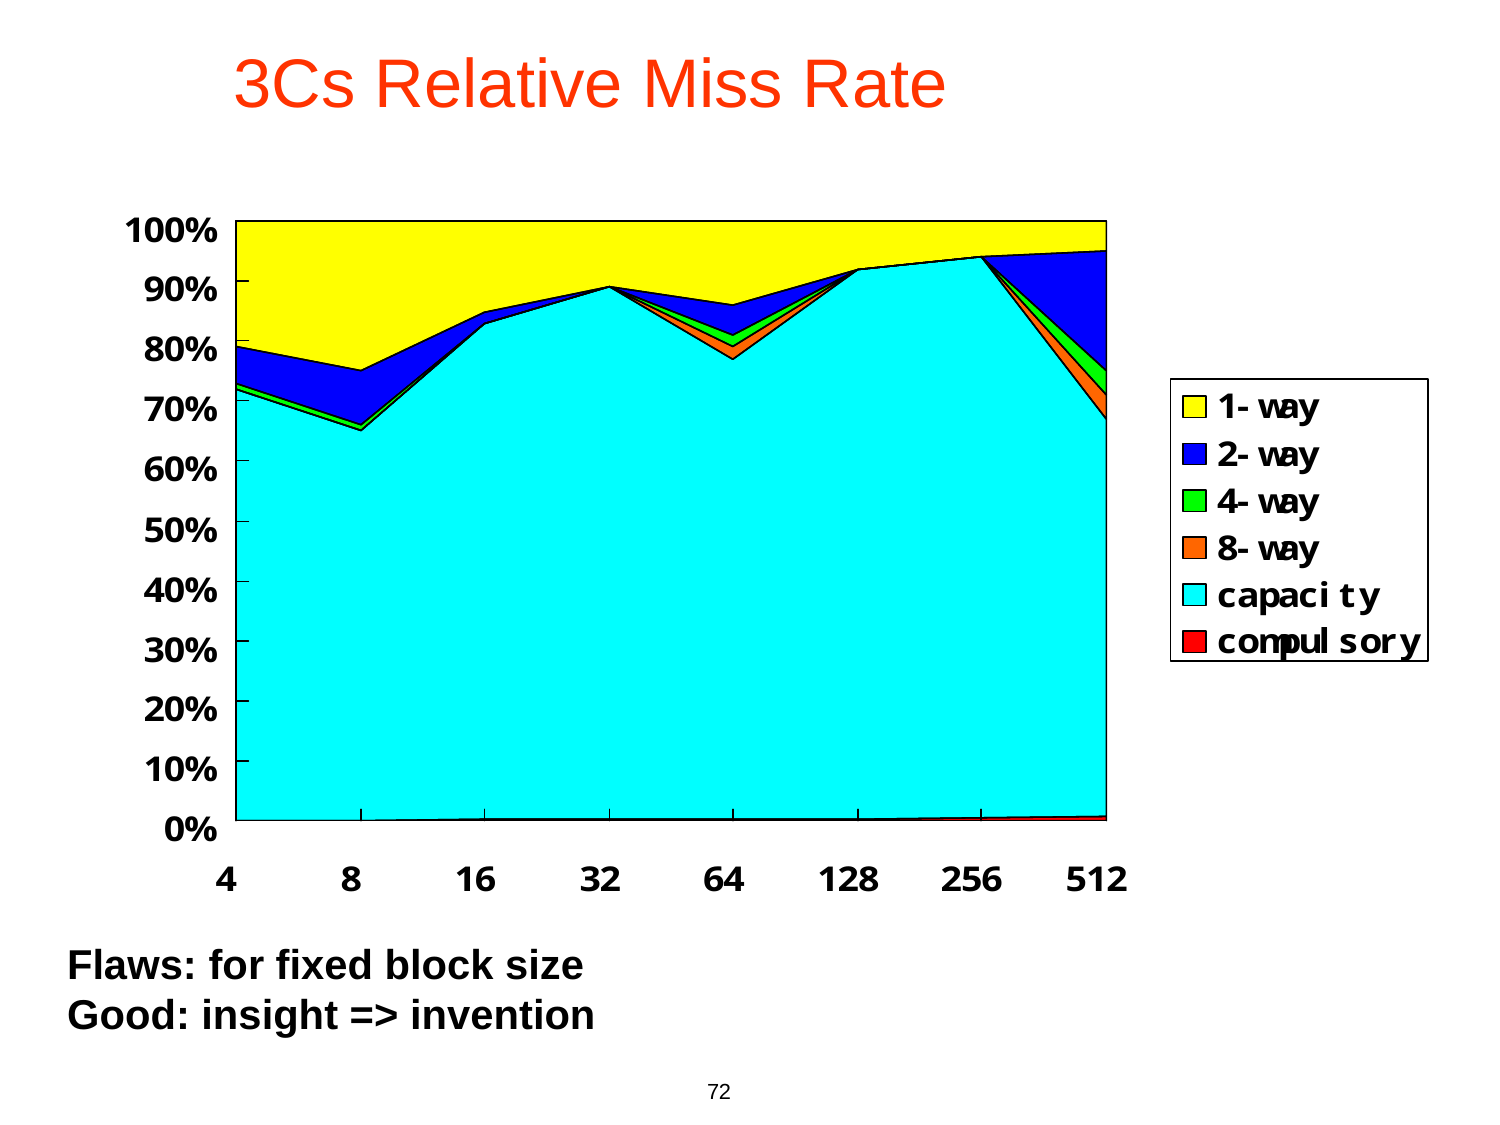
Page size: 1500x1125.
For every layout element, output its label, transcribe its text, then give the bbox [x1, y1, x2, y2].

title 3Cs Relative Miss Rate [218, 0, 1459, 161]
text_box Flaws: for fixed block size Good: insight => invention [52, 930, 611, 1046]
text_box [52, 172, 1444, 920]
